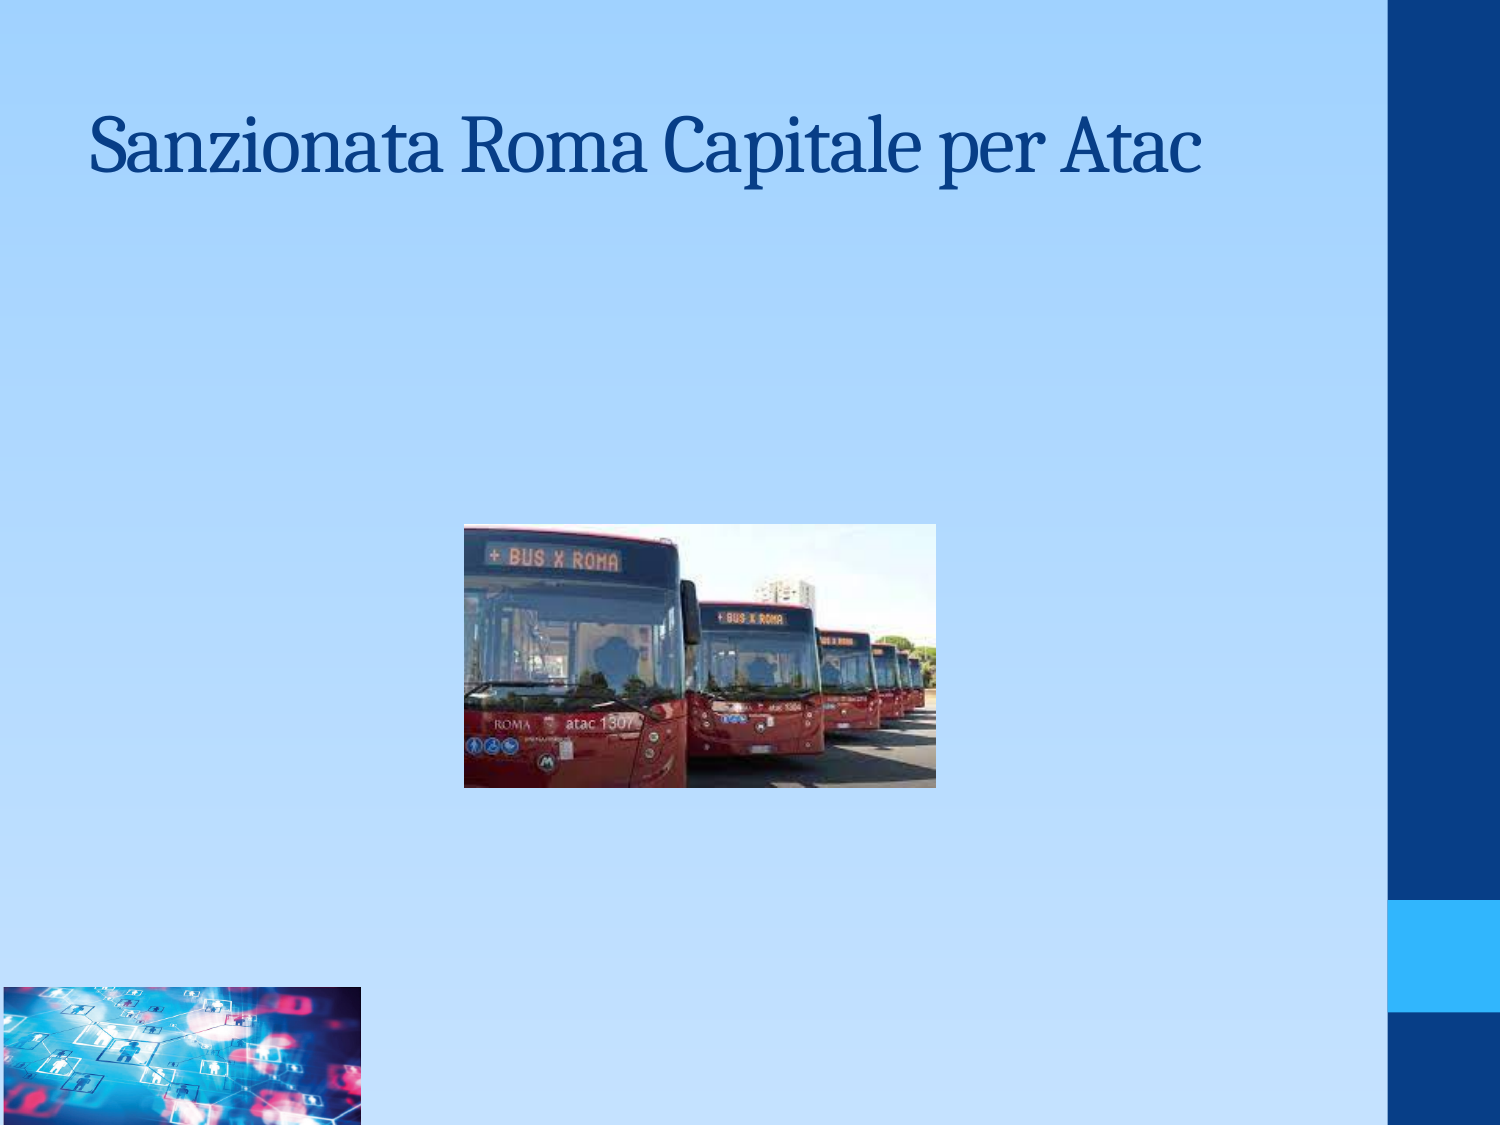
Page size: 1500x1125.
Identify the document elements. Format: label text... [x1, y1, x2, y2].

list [464, 524, 936, 788]
picture [3, 987, 361, 1125]
title Sanzionata Roma Capitale per Atac [75, 45, 1325, 233]
